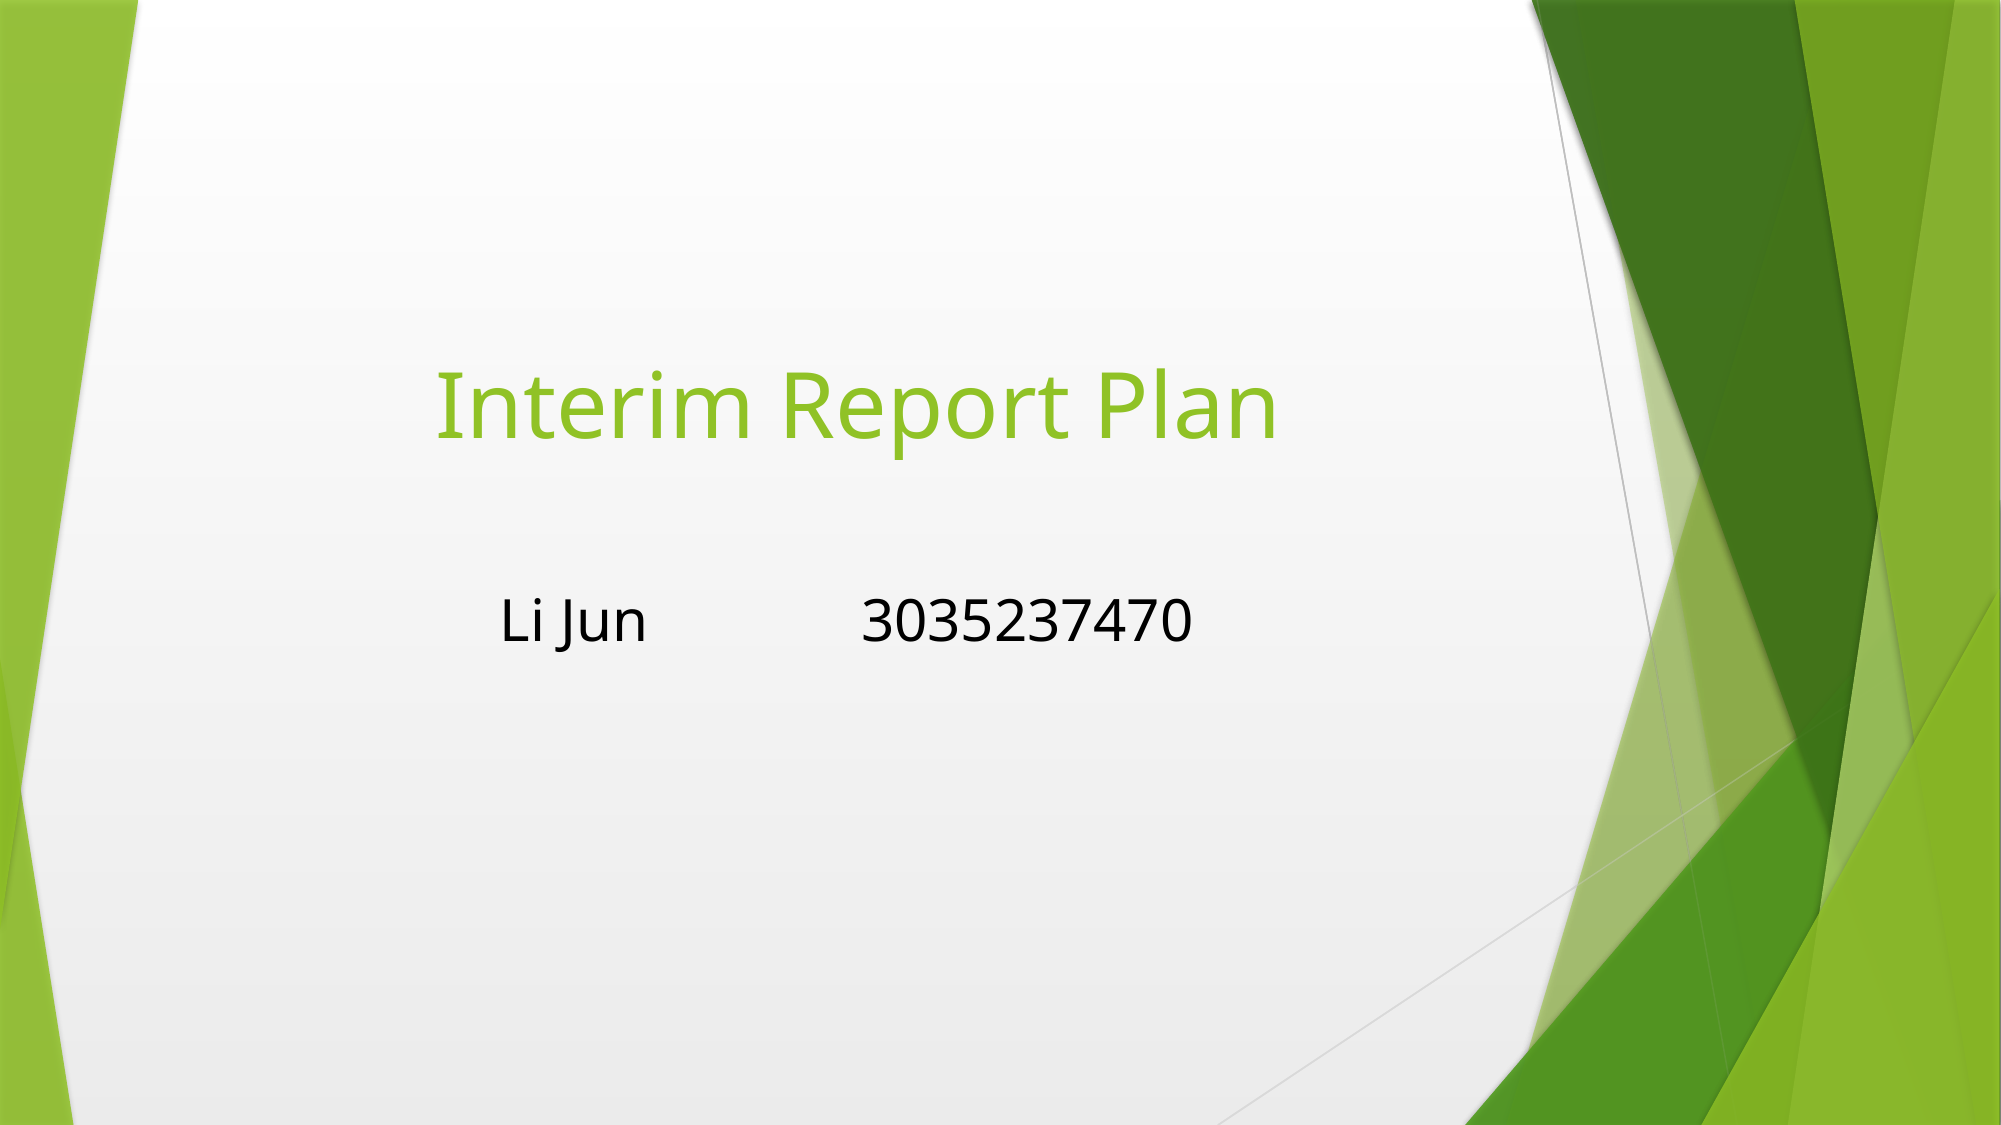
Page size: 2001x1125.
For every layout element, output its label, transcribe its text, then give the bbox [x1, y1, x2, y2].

text_box Interim Report Plan [22, 300, 1298, 464]
text_box Li Jun 3035237470 [484, 505, 1281, 661]
